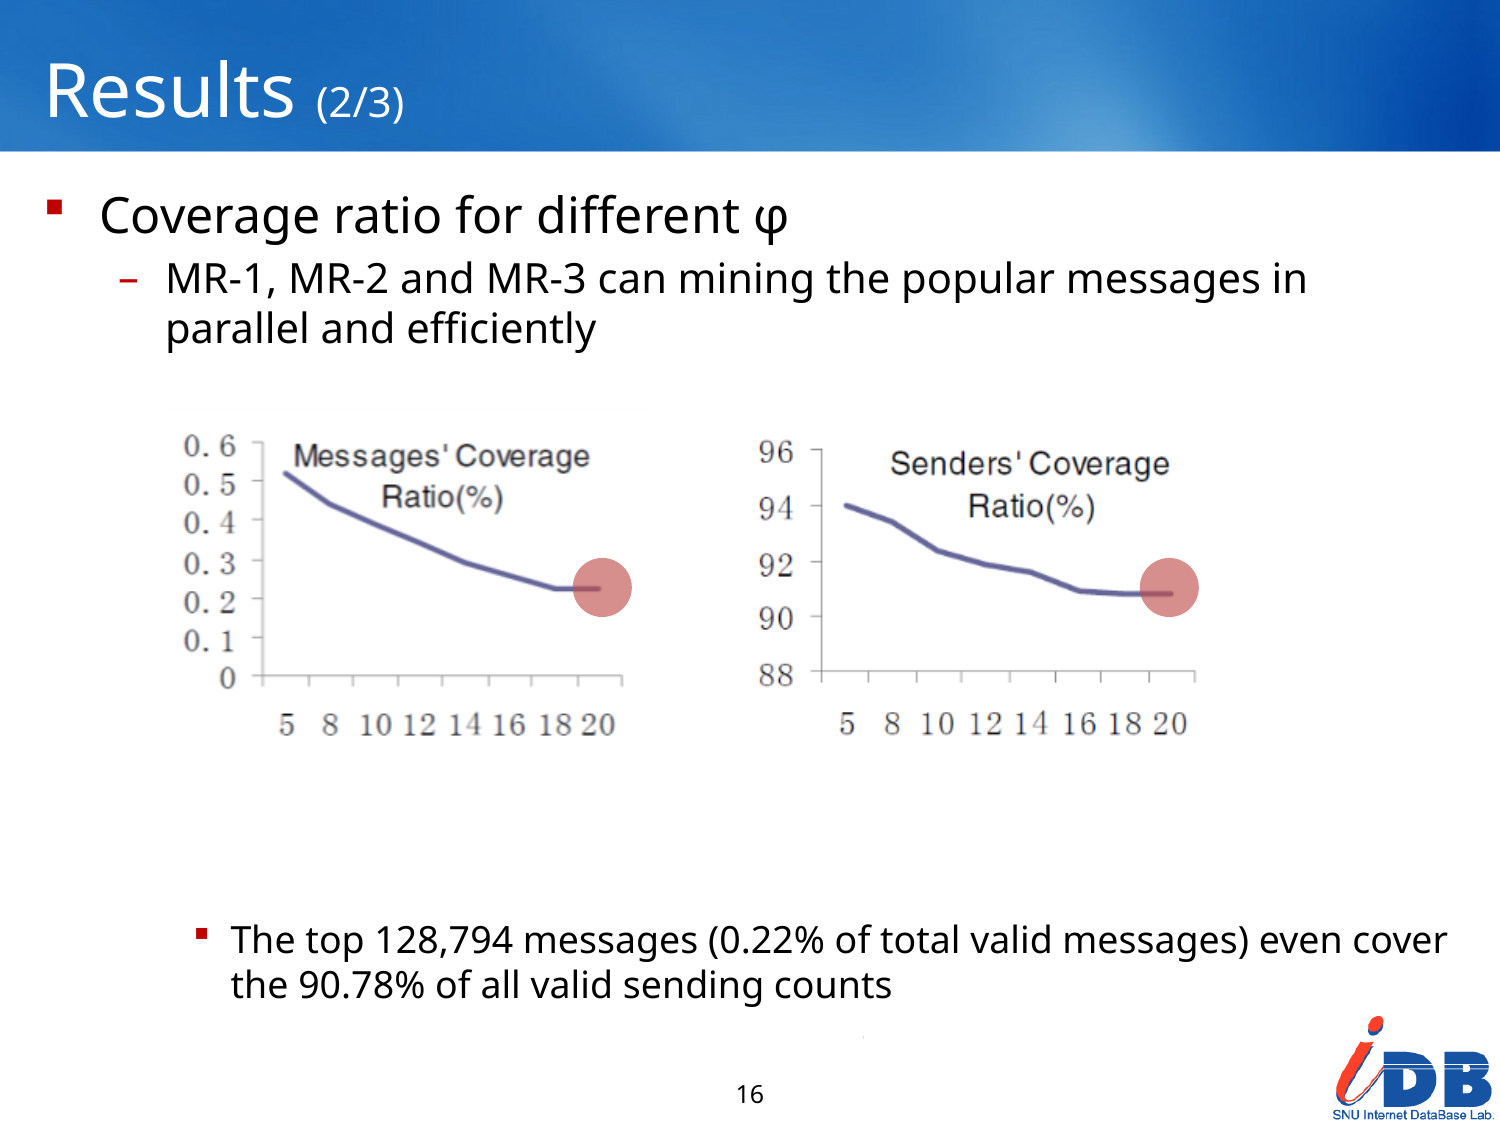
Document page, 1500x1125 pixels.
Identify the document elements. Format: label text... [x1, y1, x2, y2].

title Results (2/3) [28, 23, 1472, 153]
slide_number 16 [697, 1078, 803, 1114]
picture [0, 0, 1500, 1125]
list Coverage ratio for different φ MR-1, MR-2 and MR-3 can mining the popular messages in parallel and efficiently The top 128,794 messages (0.22% of total valid messages) even cover the 90.78% of all valid sending counts [28, 175, 1472, 1067]
